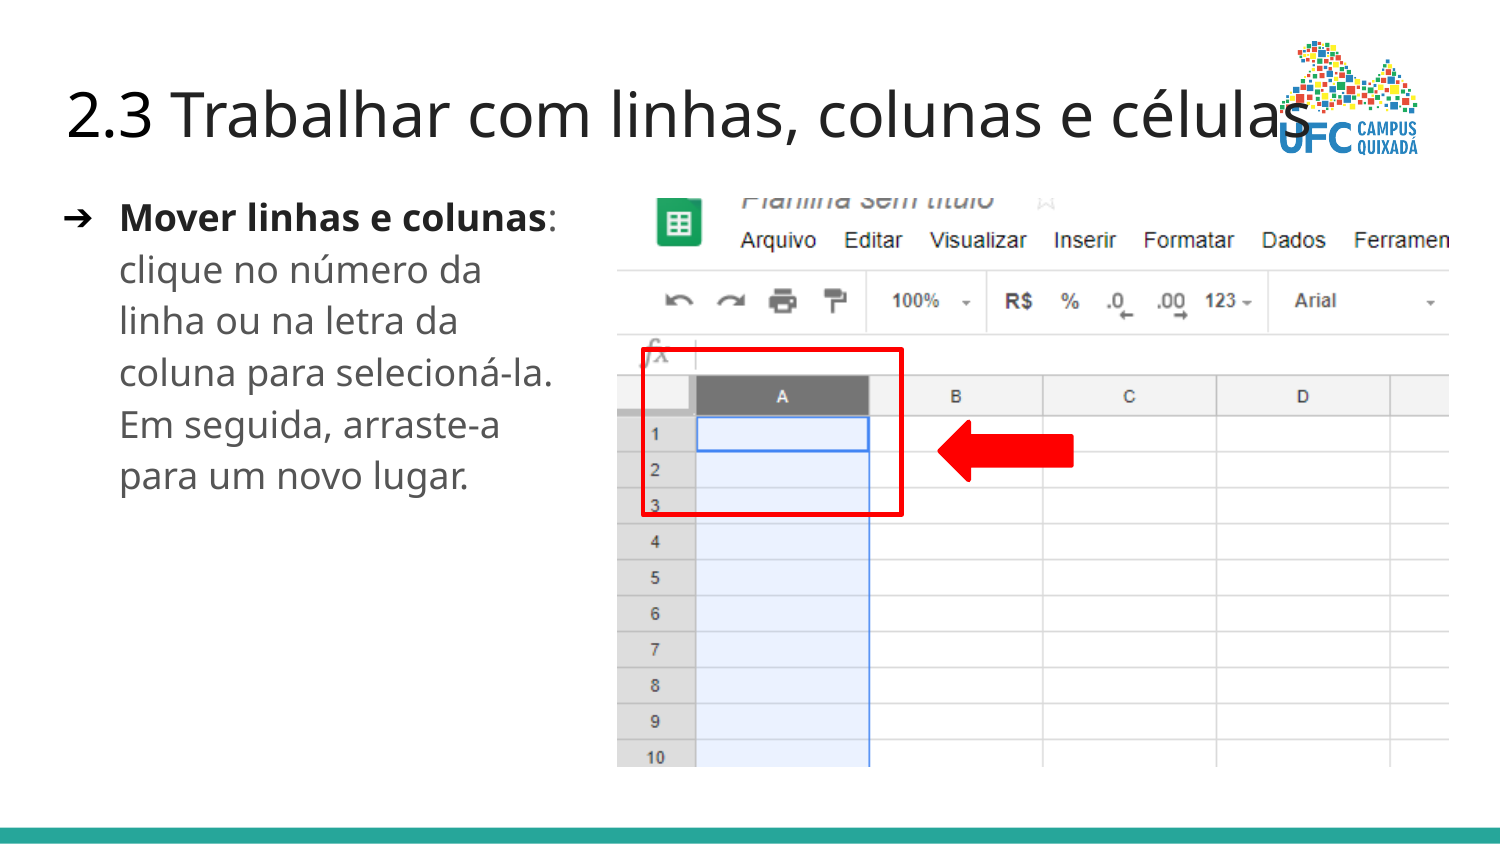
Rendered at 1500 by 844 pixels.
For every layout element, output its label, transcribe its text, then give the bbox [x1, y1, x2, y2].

list Mover linhas e colunas: clique no número da linha ou na letra da coluna para selecioná-la. Em seguida, arraste-a para um novo lugar. [28, 172, 585, 767]
title 2.3 Trabalhar com linhas, colunas e células [51, 59, 1449, 161]
picture [617, 197, 1450, 768]
picture [1236, 19, 1456, 175]
